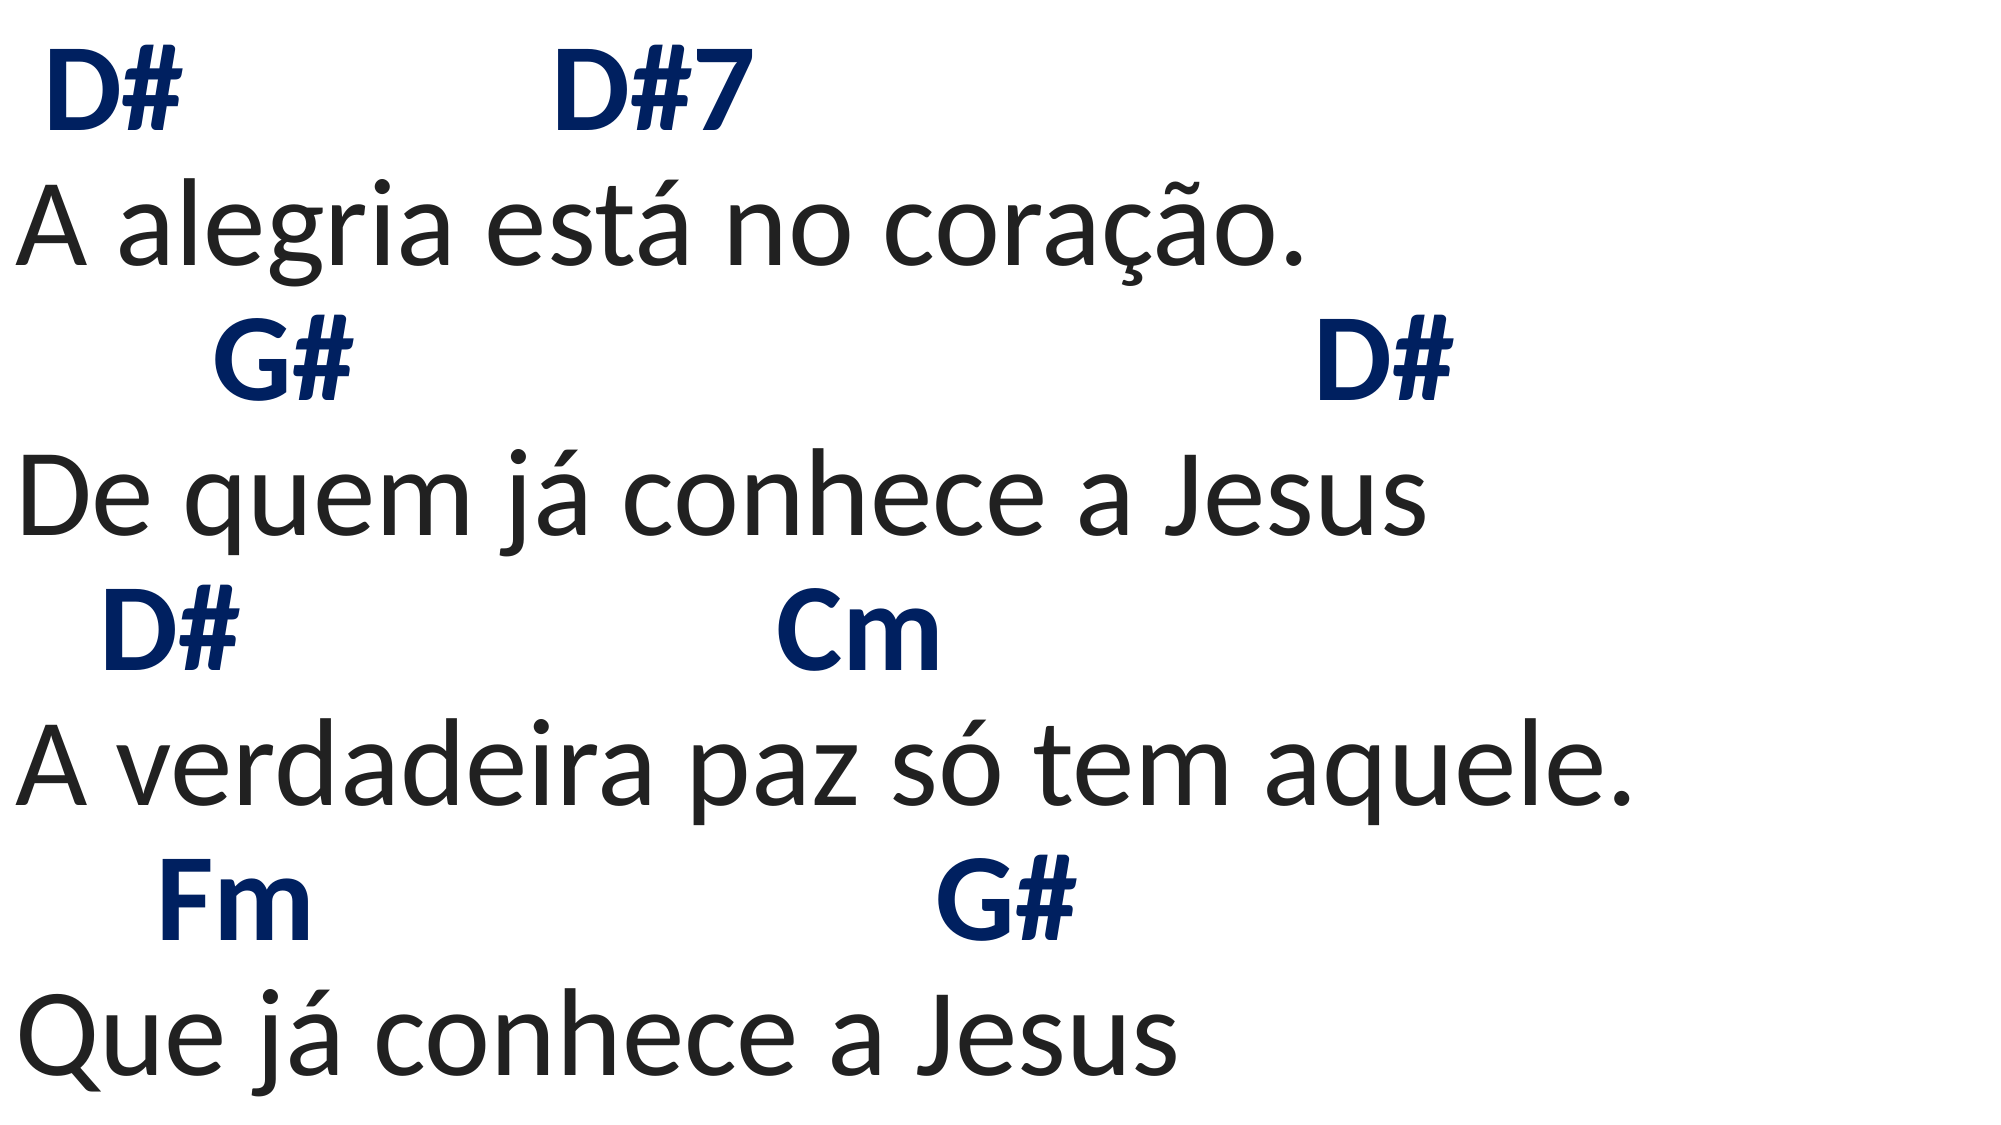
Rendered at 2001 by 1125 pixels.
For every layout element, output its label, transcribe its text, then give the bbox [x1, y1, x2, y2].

title D# D#7 A alegria está no coração. G# D# De quem já conhece a Jesus D# Cm A verdadeira paz só tem aquele. Fm G# Que já conhece a Jesus [0, 0, 2000, 1125]
